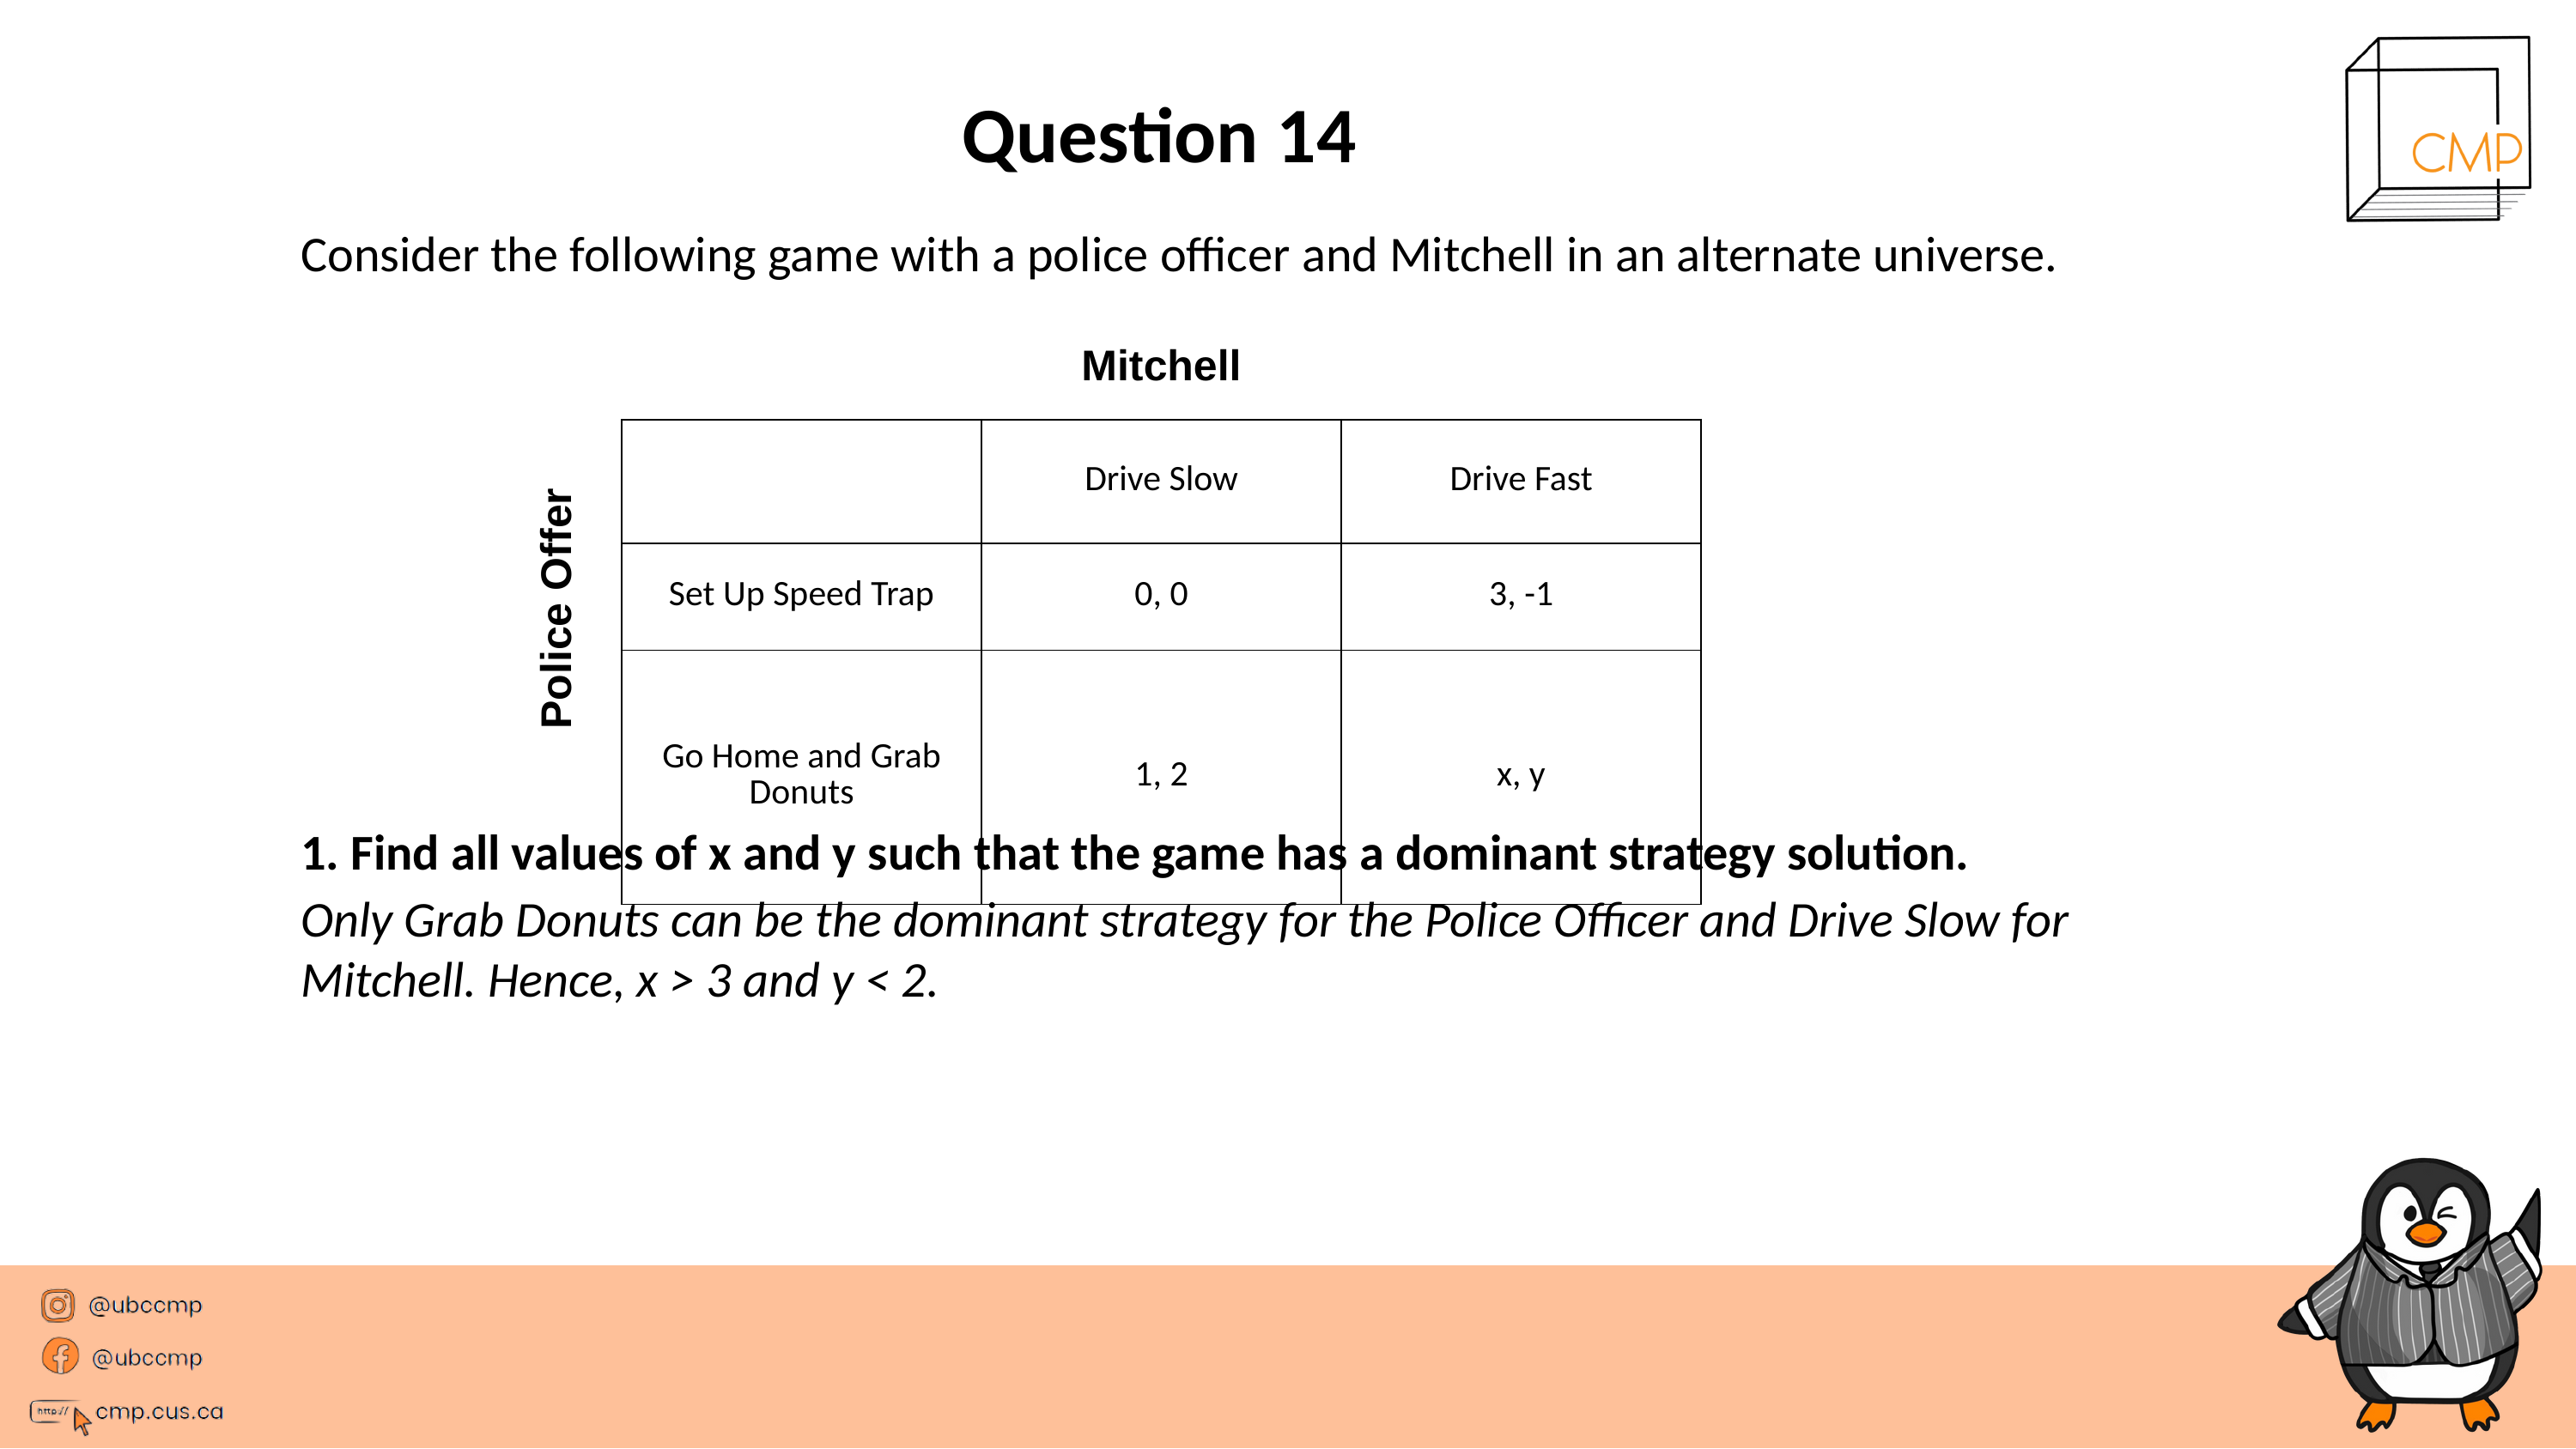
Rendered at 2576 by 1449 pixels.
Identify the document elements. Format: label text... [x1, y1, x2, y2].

table_cell 0, 0 [982, 544, 1340, 650]
table_cell Drive Slow [982, 421, 1340, 543]
picture [15, 1276, 258, 1442]
table_header Mitchell [622, 313, 1701, 419]
table_cell [623, 421, 981, 543]
table_cell 3, -1 [1342, 544, 1700, 650]
picture [2232, 1003, 2576, 1449]
text_box Question 14 [570, 50, 1730, 212]
table_cell 1, 2 [982, 651, 1340, 904]
table_cell x, y [1342, 651, 1700, 904]
table_cell Drive Fast [1342, 421, 1700, 543]
text_box Consider the following game with a police officer and Mitchell in an alternate universe. 1. Find all values of x and y such that the game has a dominant strategy solution. Only Grab Donuts can be the dominant strategy for the Police Officer and Drive Slow for Mitchell. Hence, x > 3 and y < 2. [269, 215, 2259, 1161]
table_cell Set Up Speed Trap [623, 544, 981, 650]
table_header Police Offer [526, 313, 622, 905]
picture [2233, 0, 2576, 337]
table_cell Go Home and Grab Donuts [623, 651, 981, 904]
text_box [0, 1245, 2227, 1449]
